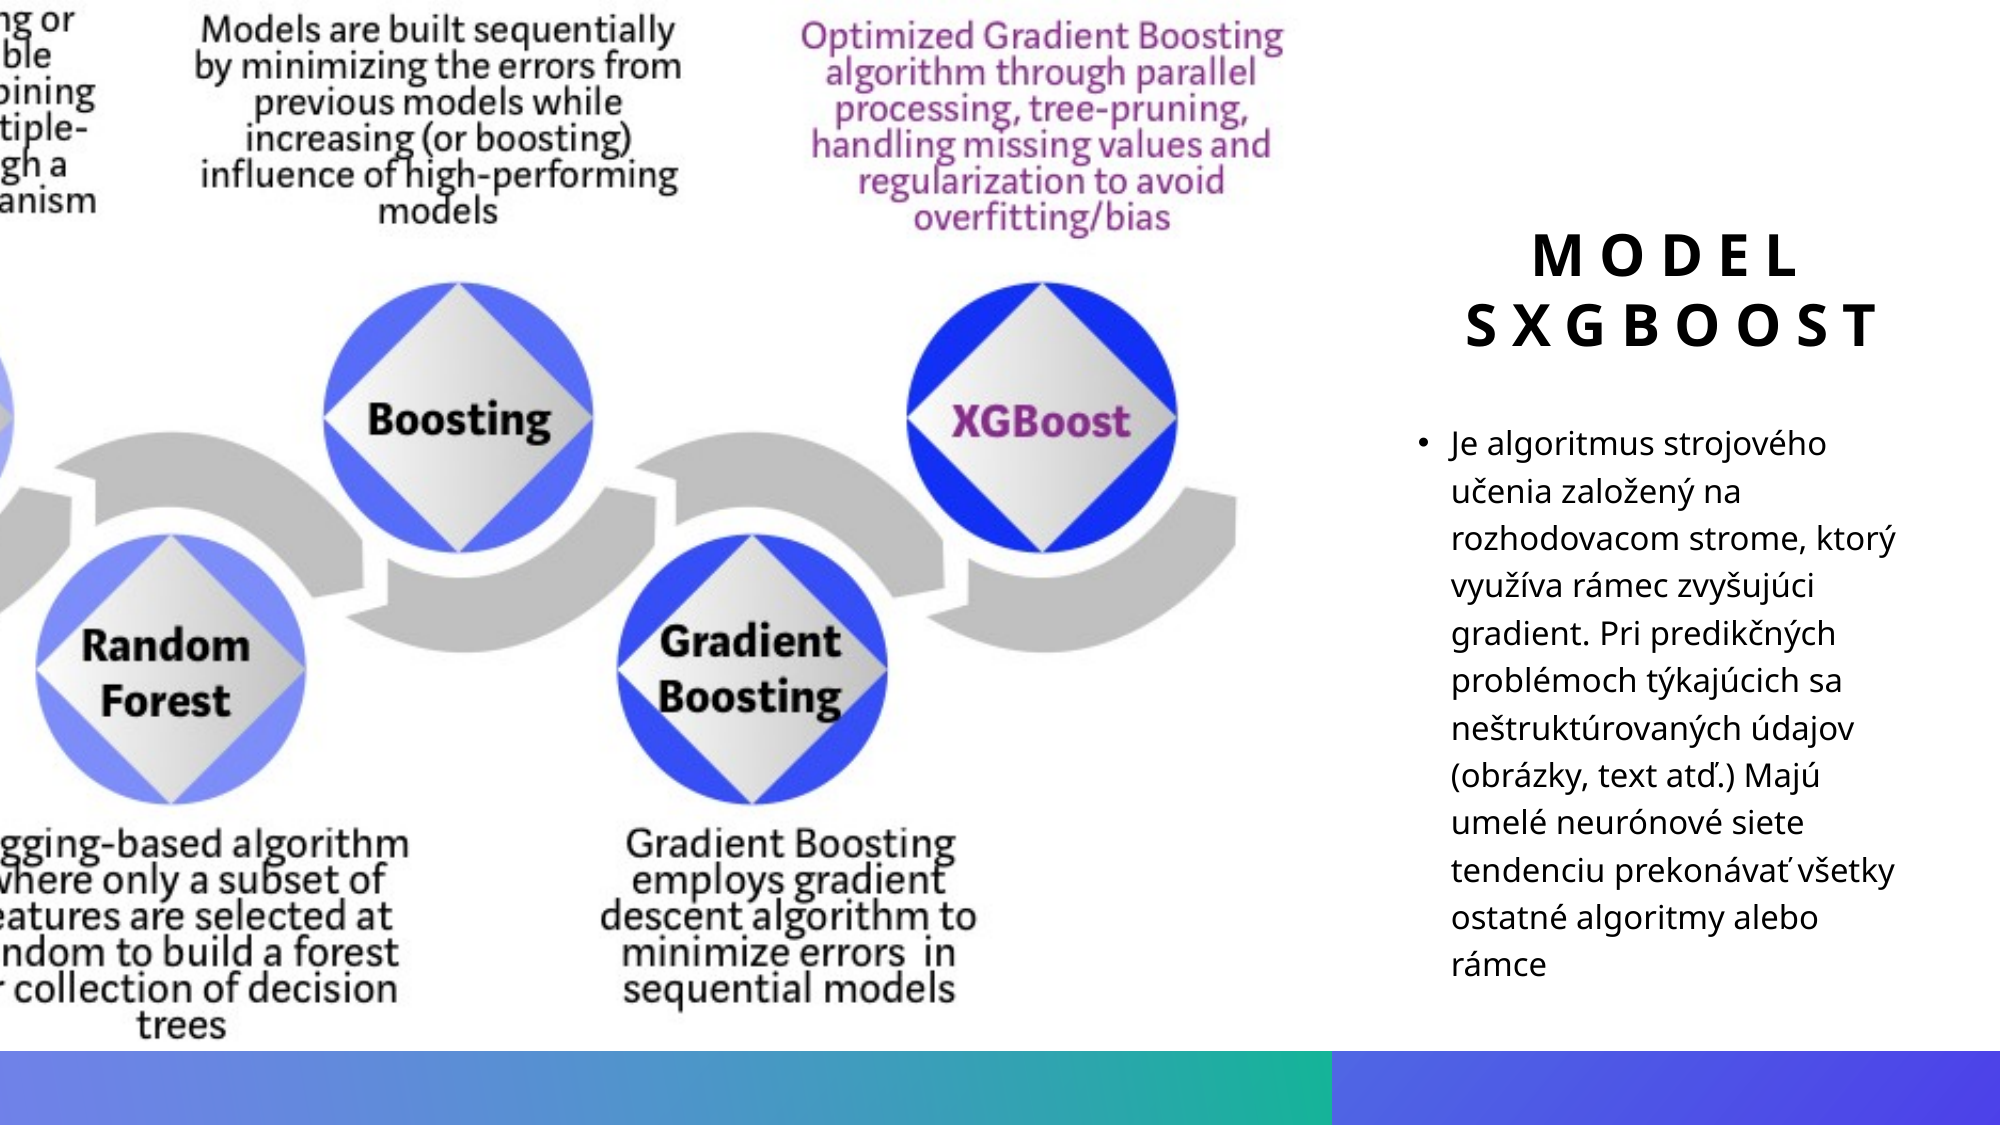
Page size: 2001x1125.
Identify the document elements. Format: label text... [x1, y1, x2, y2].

text_box [1332, 0, 2000, 1050]
text_box [1332, 1050, 2000, 1125]
list Je algoritmus strojového učenia založený na rozhodovacom strome, ktorý využíva rámec zvyšujúci gradient. Pri predikčných problémoch týkajúcich sa neštruktúrovaných údajov (obrázky, text atď.) Majú umelé neurónové siete tendenciu prekonávať všetky ostatné algoritmy alebo rámce [1417, 415, 1901, 1030]
picture [0, 0, 1332, 1052]
text_box [0, 1052, 1332, 1125]
title Model SXgboost [1417, 75, 1925, 359]
